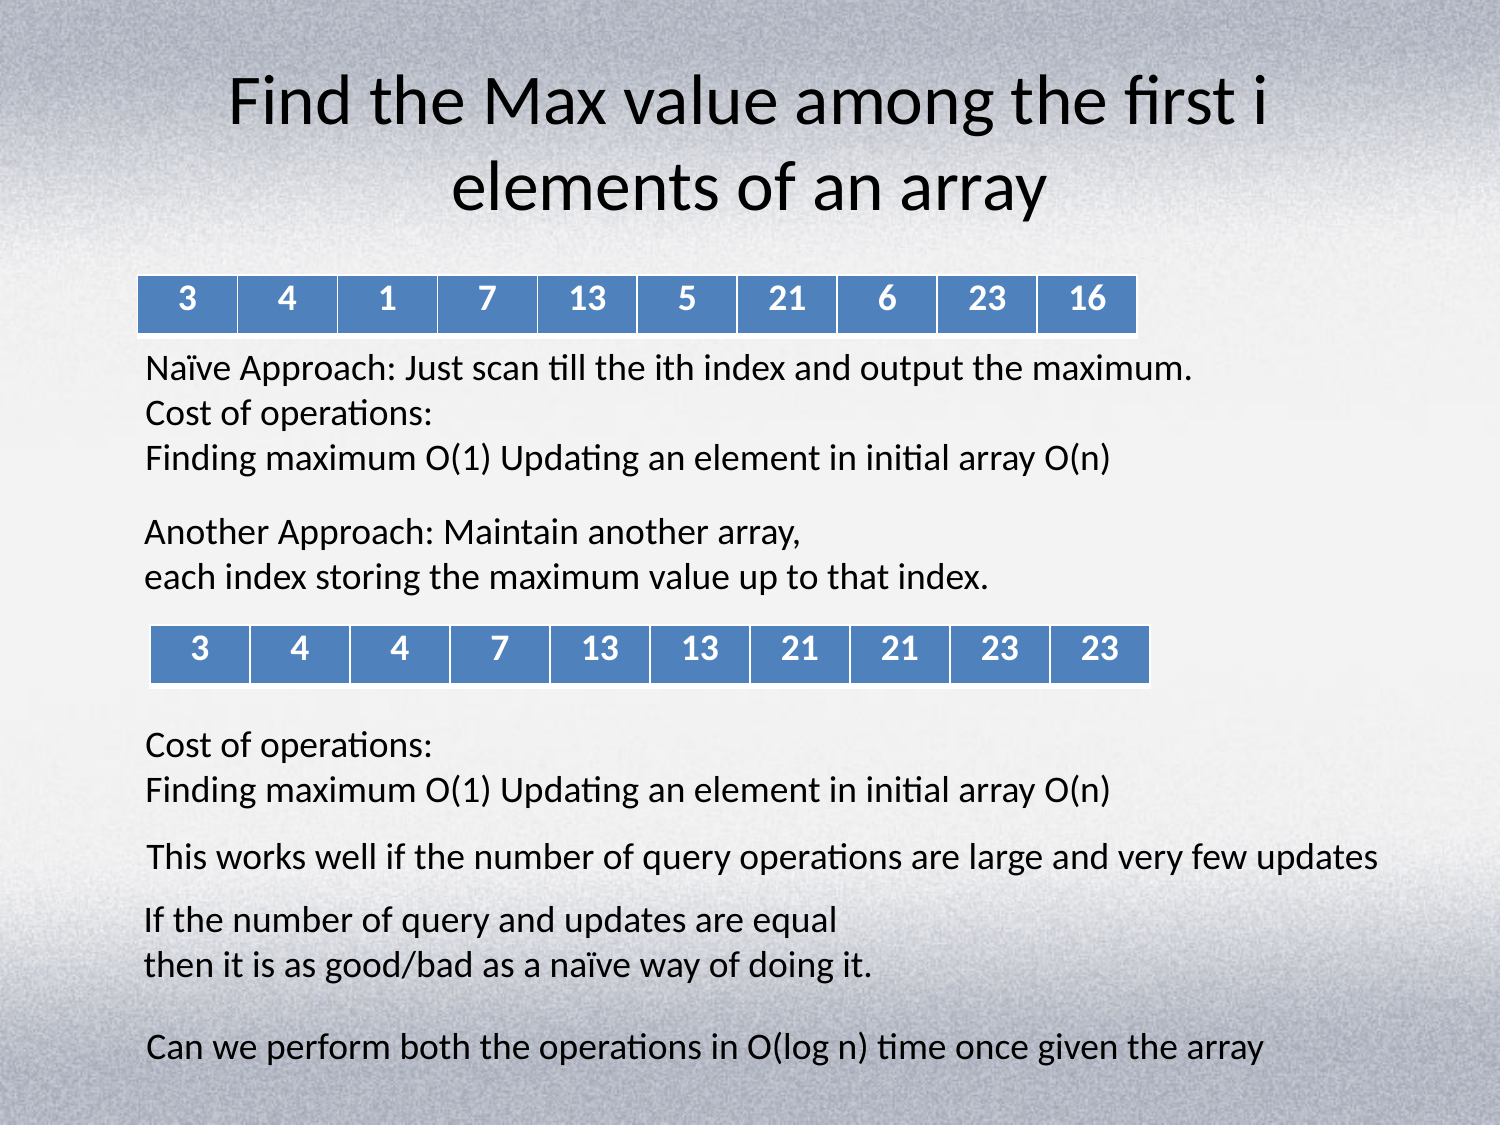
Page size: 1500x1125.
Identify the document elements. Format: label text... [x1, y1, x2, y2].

table_header 4 [238, 276, 337, 333]
table_header 21 [738, 276, 836, 333]
table_header 16 [1038, 276, 1136, 333]
table_header 4 [351, 626, 449, 683]
text_box If the number of query and updates are equal then it is as good/bad as a naïve way of doing it. [128, 887, 1500, 1038]
table_header 21 [851, 626, 949, 683]
table_header 4 [251, 626, 349, 683]
table_header 13 [551, 626, 649, 683]
table_header 21 [751, 626, 849, 683]
text_box Can we perform both the operations in O(log n) time once given the array [131, 1014, 1281, 1075]
text_box Cost of operations: Finding maximum O(1) Updating an element in initial array O(n) [130, 712, 1128, 818]
table_header 3 [151, 626, 249, 683]
table_header 5 [638, 276, 736, 333]
table_header 3 [138, 276, 237, 333]
table_header 7 [451, 626, 549, 683]
table_header 23 [1051, 626, 1149, 683]
table_header 7 [438, 276, 537, 333]
text_box Another Approach: Maintain another array, each index storing the maximum value up to that index. [129, 499, 1006, 605]
picture [0, 0, 1500, 1125]
table_header 1 [338, 276, 437, 333]
table_header 23 [938, 276, 1036, 333]
text_box This works well if the number of query operations are large and very few updates [131, 824, 1395, 885]
table_header 6 [838, 276, 936, 333]
title Find the Max value among the first i elements of an array [75, 45, 1425, 233]
text_box Naïve Approach: Just scan till the ith index and output the maximum. Cost of operations: Finding maximum O(1) Updating an element in initial array O(n) [130, 335, 1210, 486]
table_header 23 [951, 626, 1049, 683]
table_header 13 [651, 626, 749, 683]
table_header 13 [538, 276, 636, 333]
